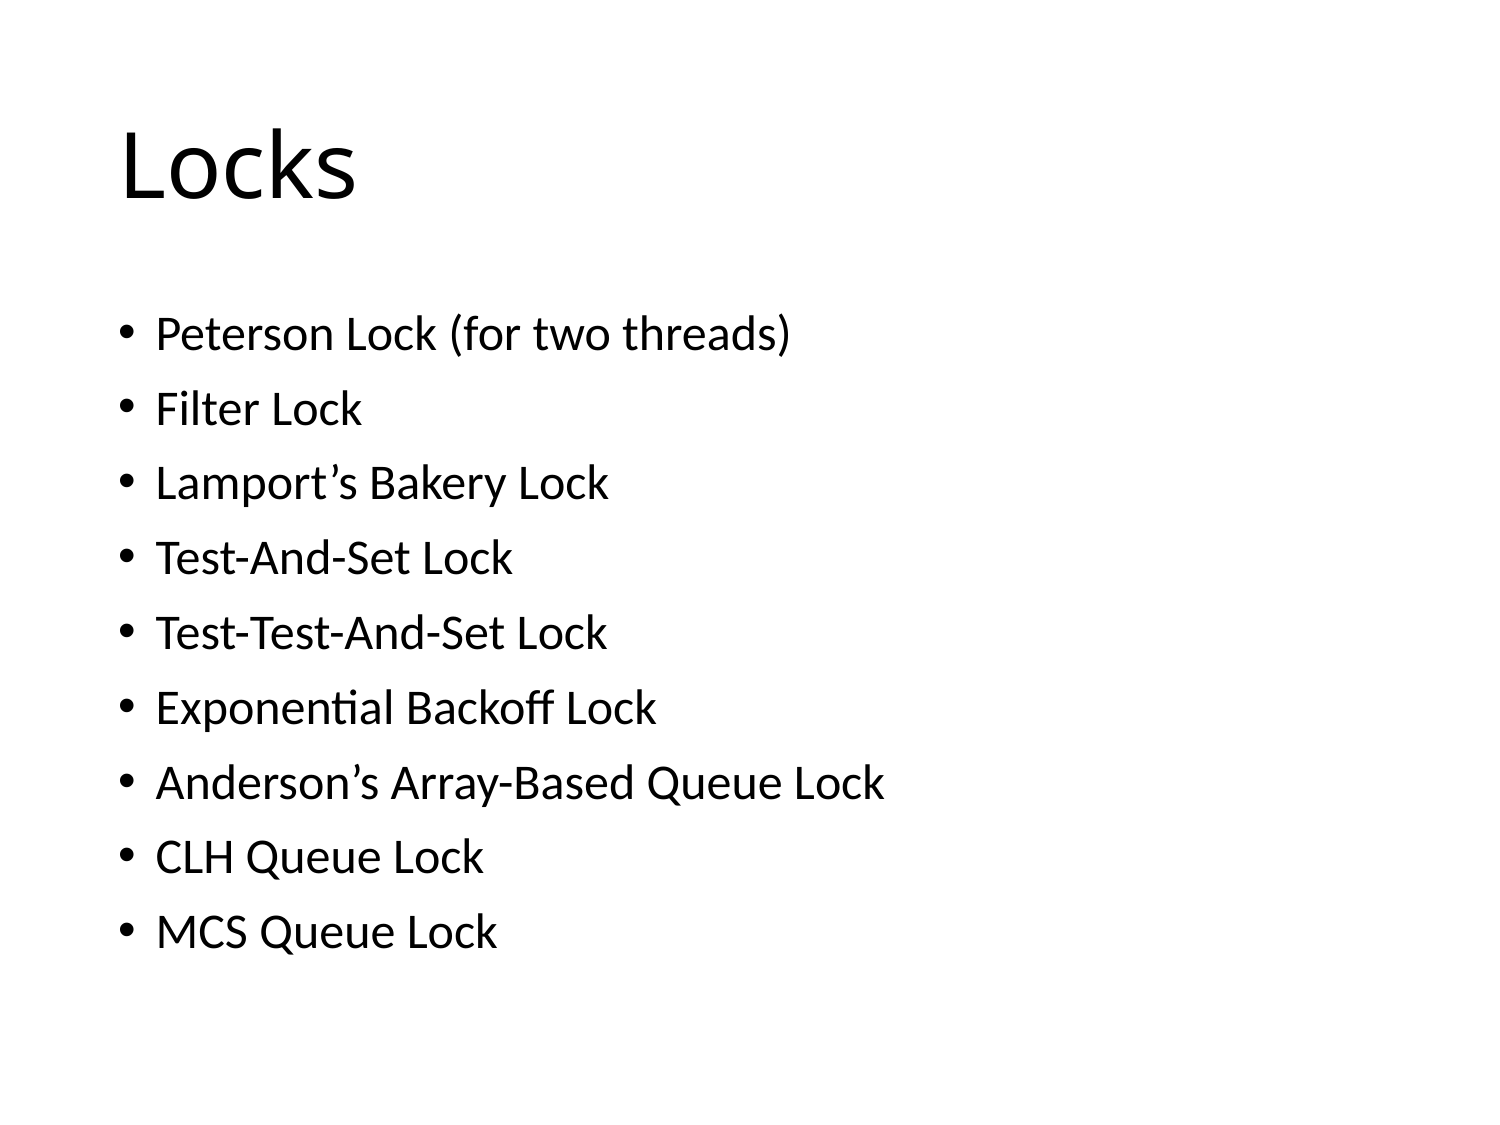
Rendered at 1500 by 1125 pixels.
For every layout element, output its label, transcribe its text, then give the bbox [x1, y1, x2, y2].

list Peterson Lock (for two threads) Filter Lock Lamport’s Bakery Lock Test-And-Set Lock Test-Test-And-Set Lock Exponential Backoff Lock Anderson’s Array-Based Queue Lock CLH Queue Lock MCS Queue Lock [103, 299, 1397, 1014]
title Locks [103, 59, 1397, 278]
